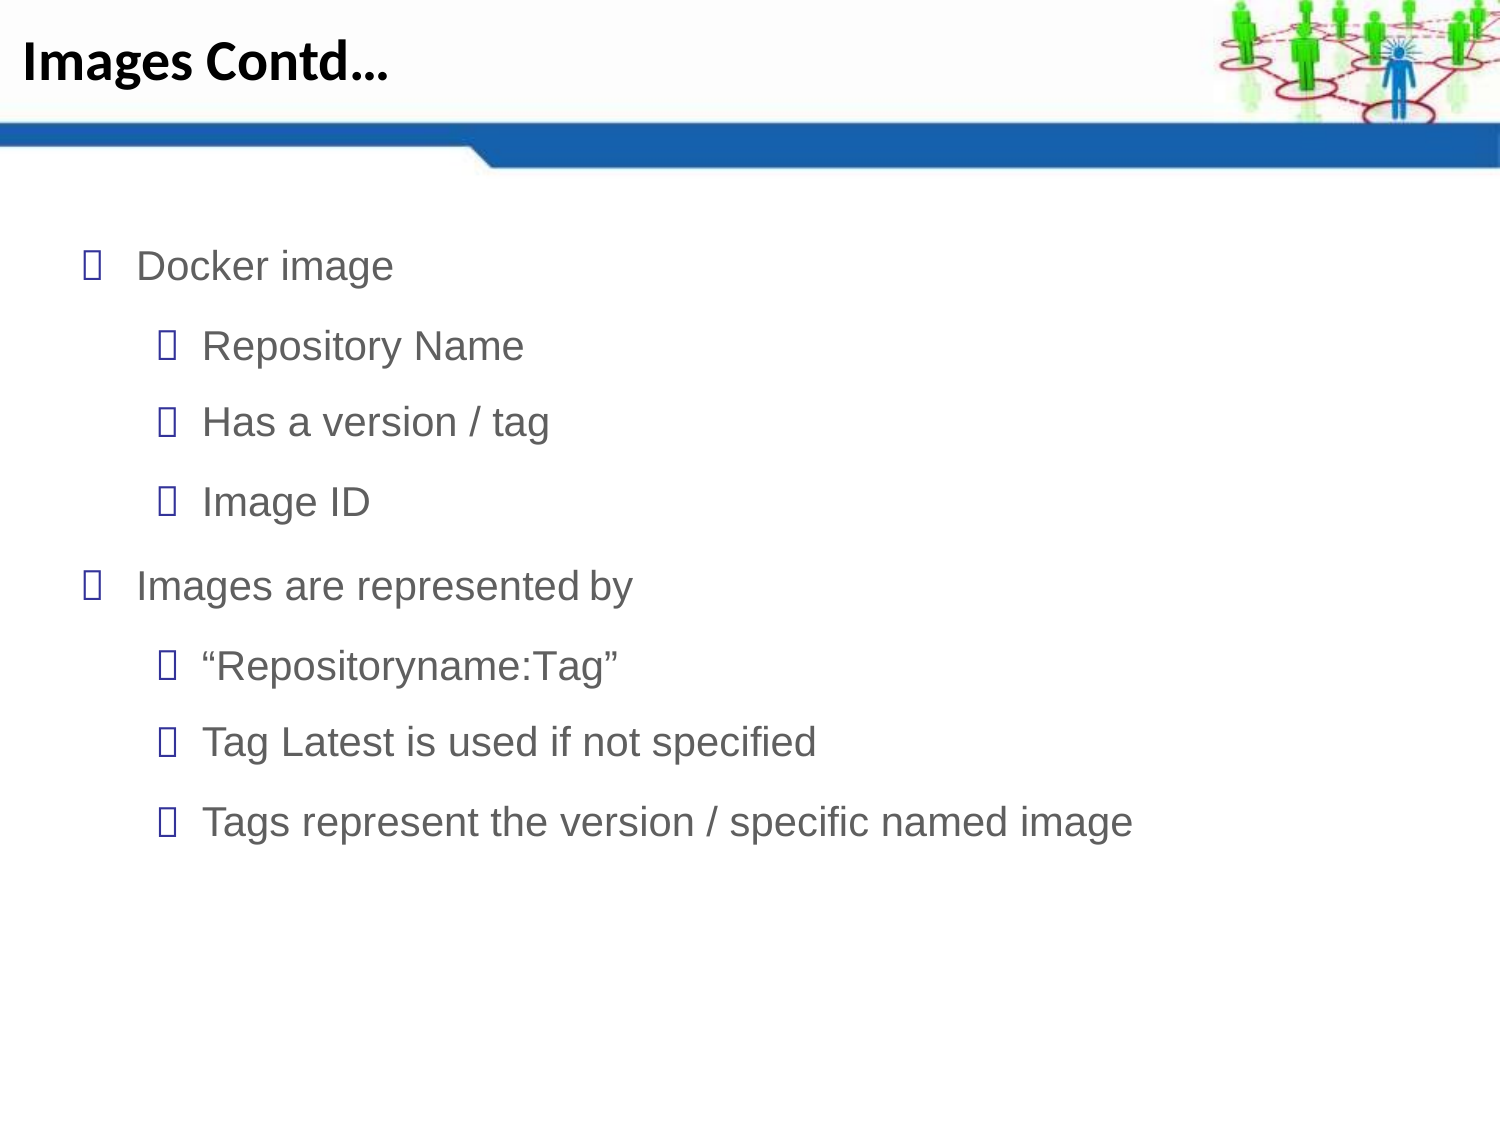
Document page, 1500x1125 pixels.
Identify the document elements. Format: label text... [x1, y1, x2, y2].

text_box  [77, 244, 108, 290]
text_box    [152, 644, 183, 851]
text_box [0, 0, 1500, 188]
text_box Repository Name Has a version / tag Image ID [199, 324, 558, 531]
text_box Images are represented [133, 564, 587, 611]
text_box  [77, 564, 108, 611]
text_box by [587, 564, 642, 611]
text_box    [152, 324, 183, 531]
text_box “Repositoryname:Tag” Tag Latest is used if not specified Tags represent the version / specific named image [199, 644, 1143, 851]
text_box Docker image [134, 244, 402, 290]
text_box Images Contd… [20, 33, 460, 104]
